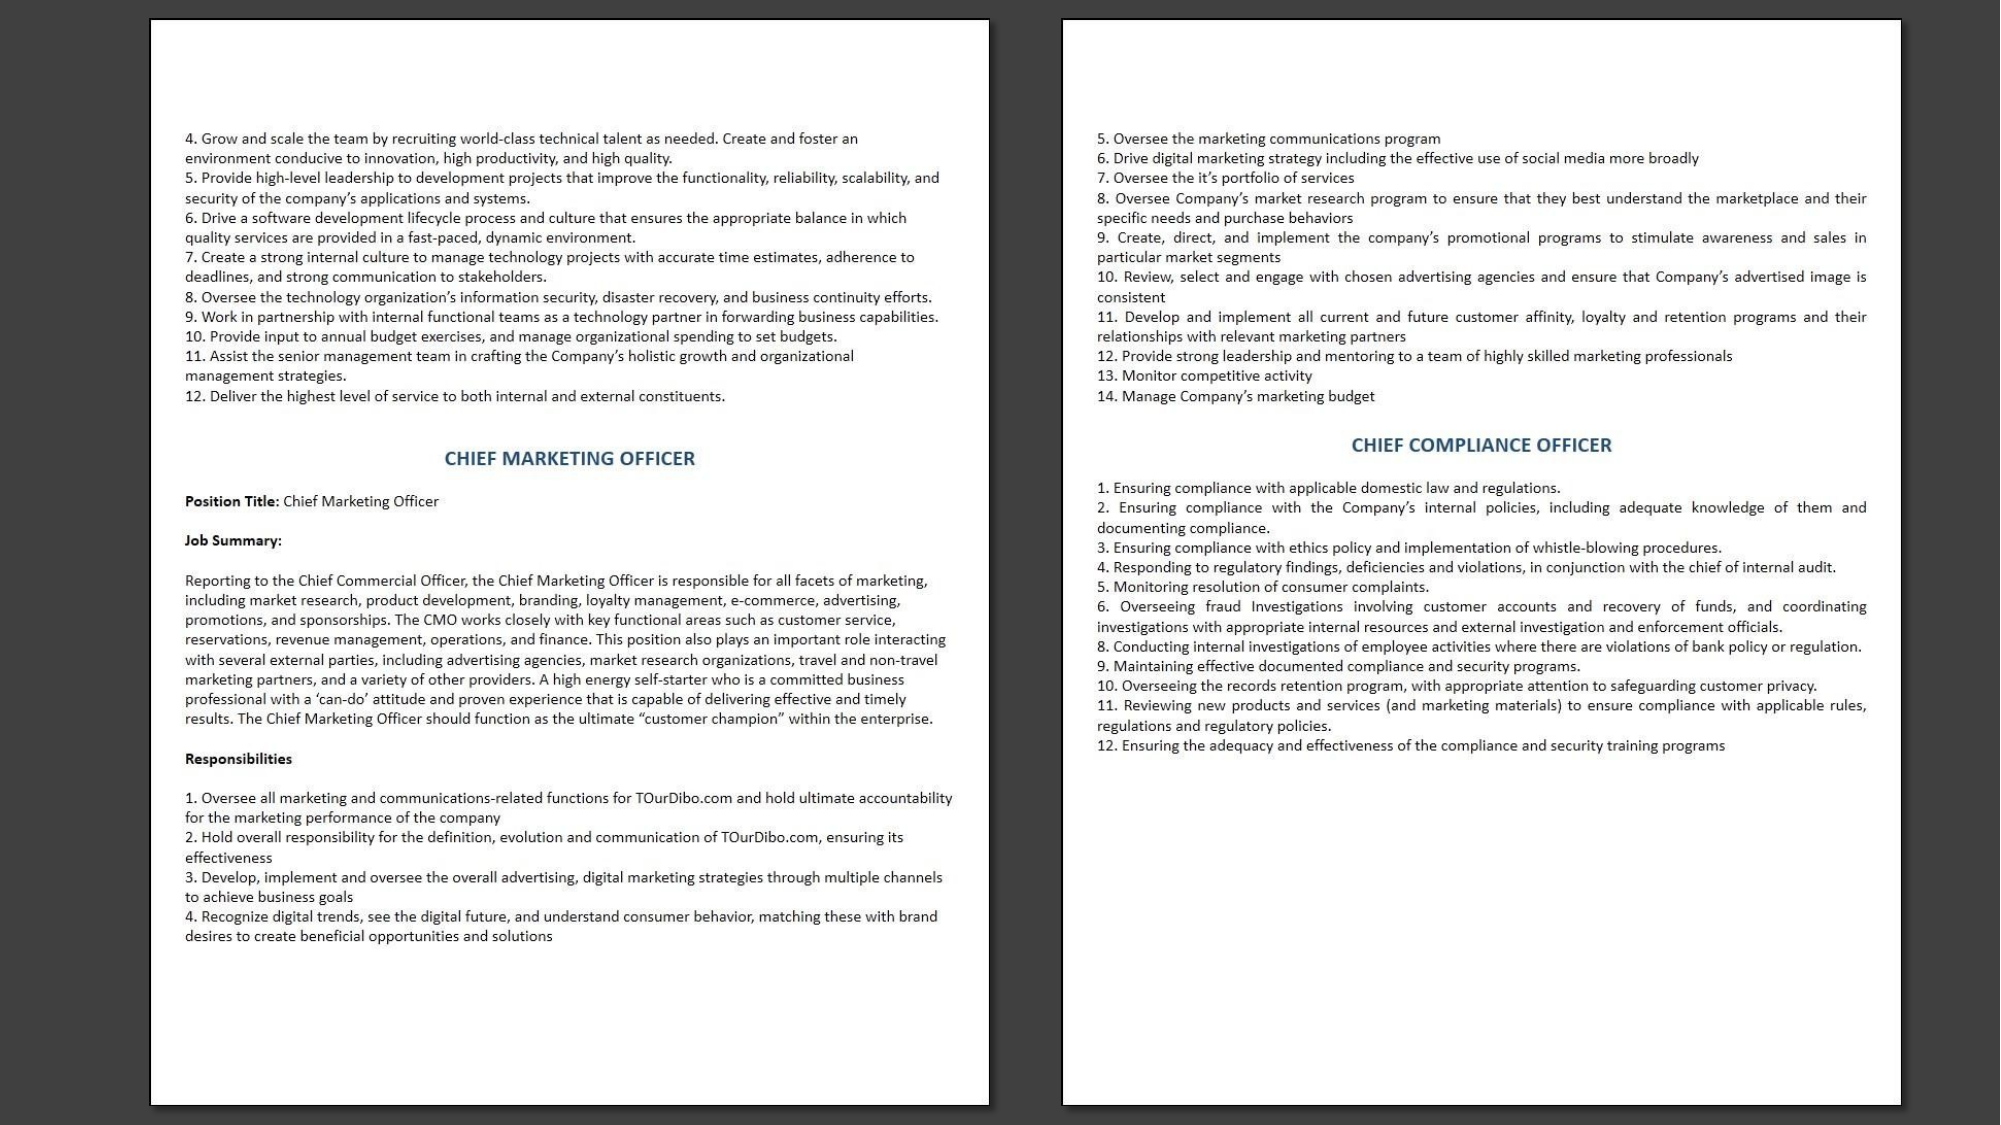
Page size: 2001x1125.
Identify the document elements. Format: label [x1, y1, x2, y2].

text_box [144, 14, 1003, 1120]
text_box [1057, 14, 1916, 1120]
text_box [0, 0, 2000, 1125]
